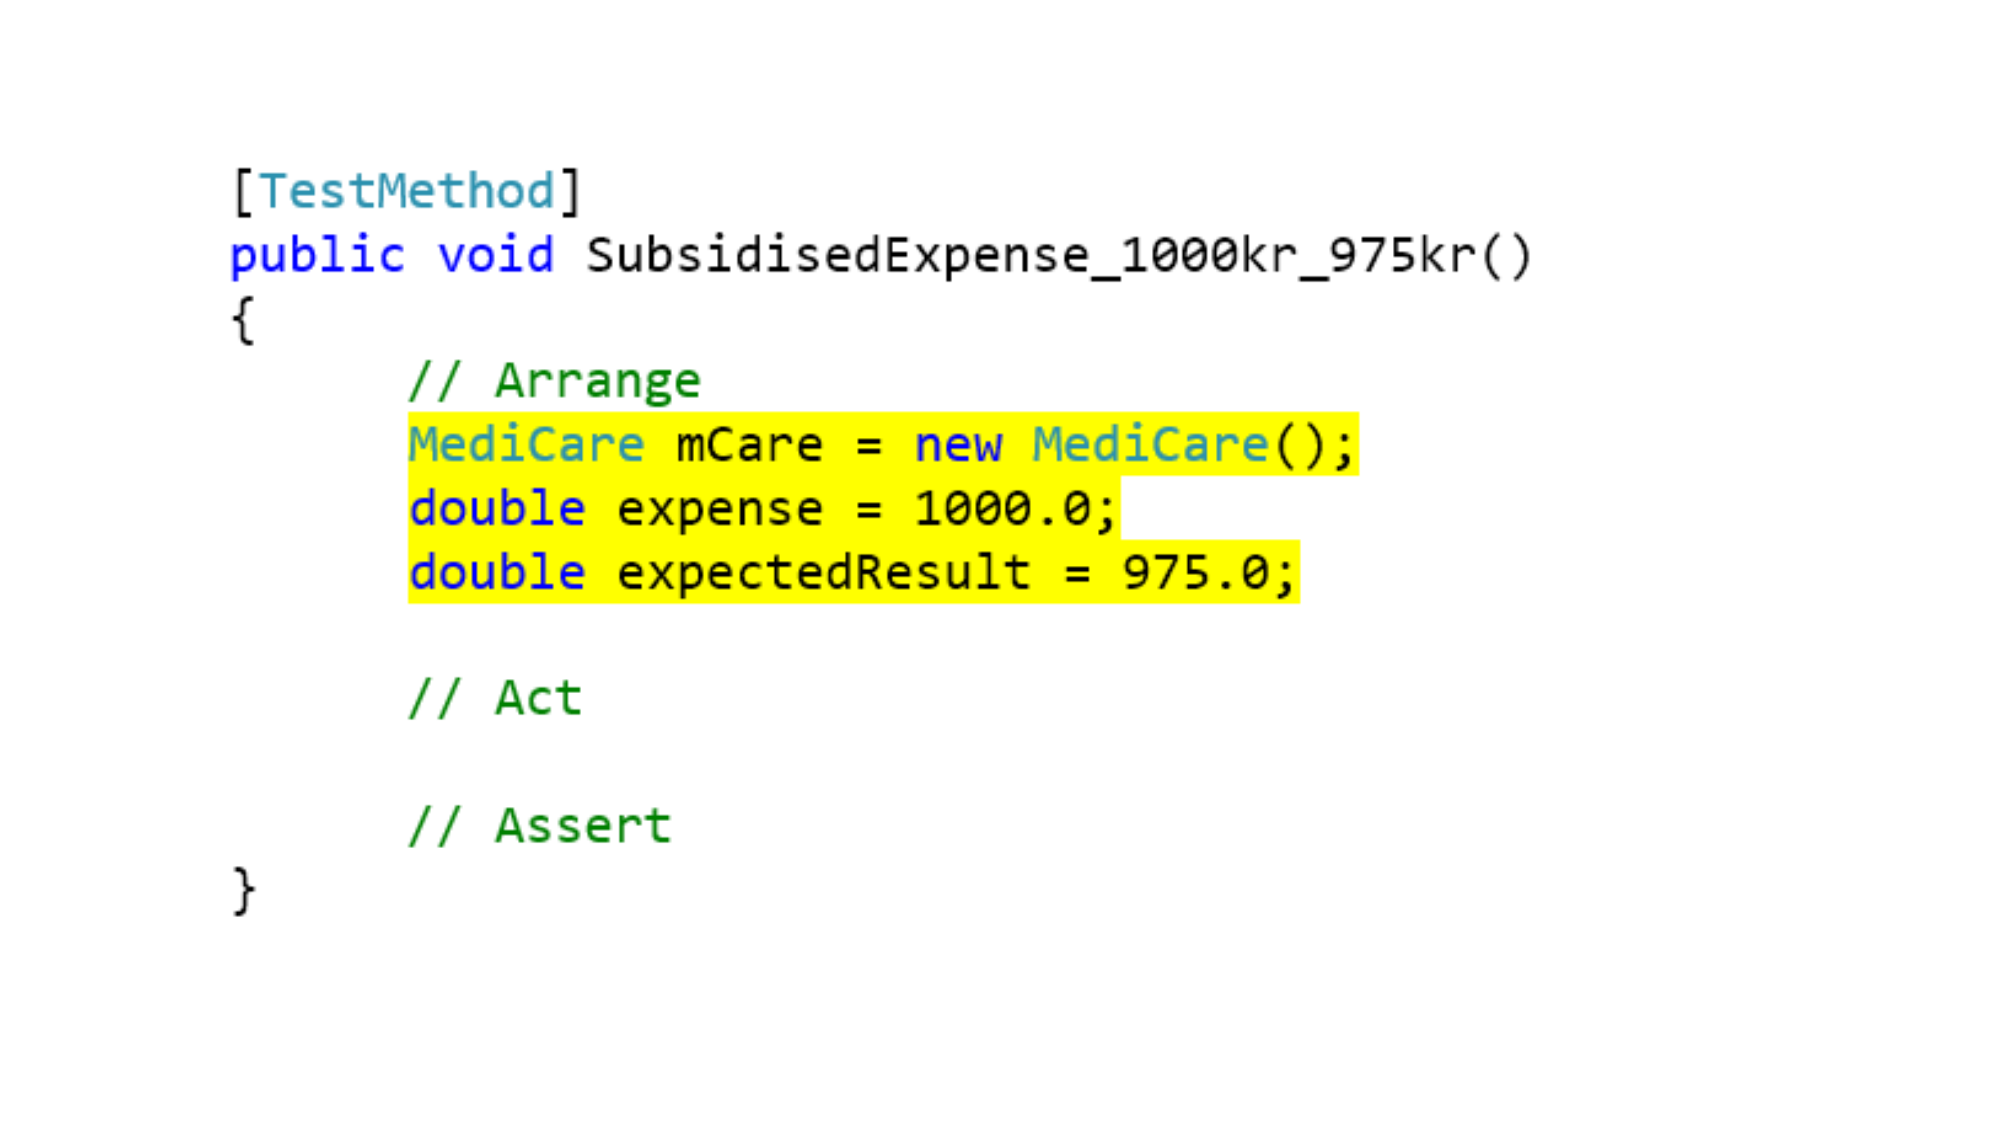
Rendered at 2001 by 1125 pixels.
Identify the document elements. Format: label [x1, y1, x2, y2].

picture [195, 137, 1655, 971]
